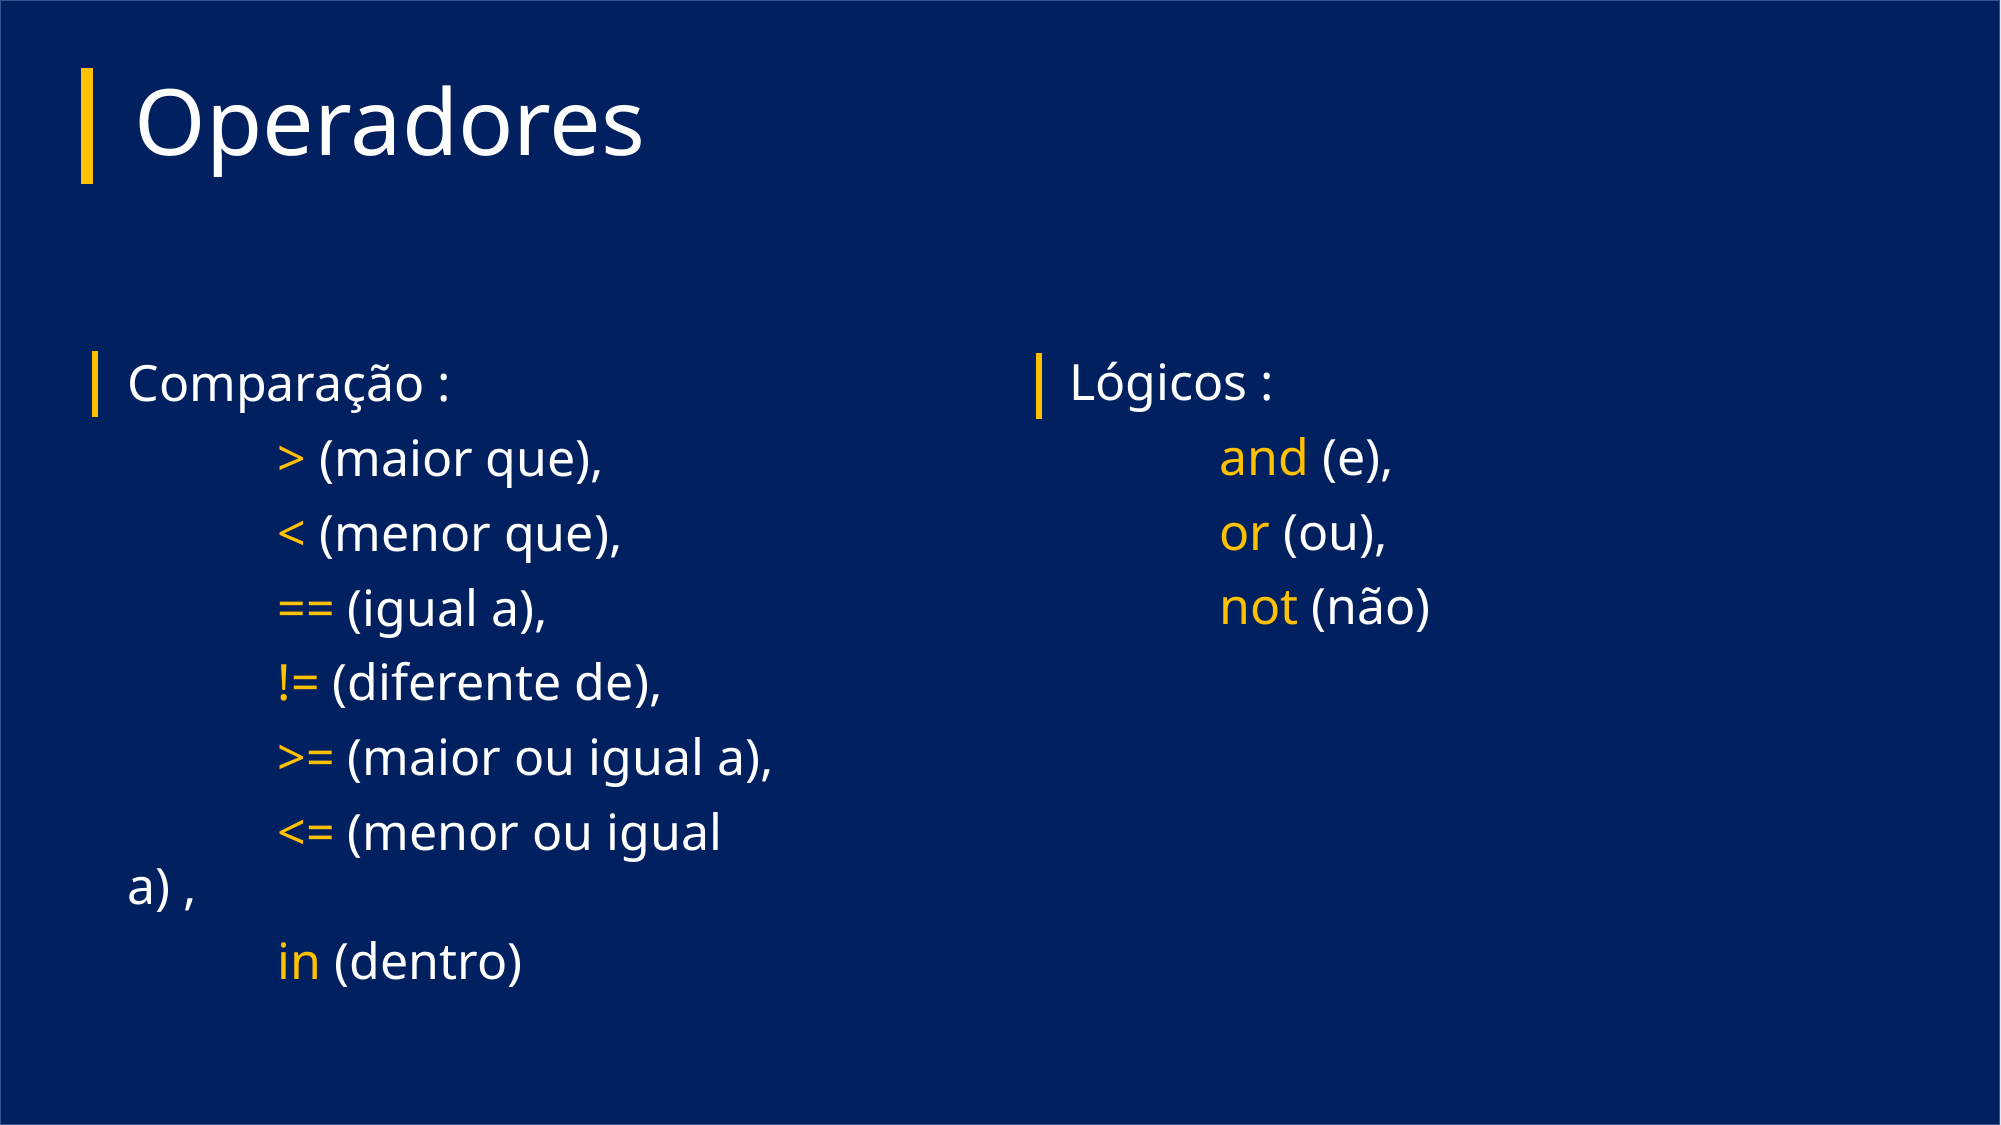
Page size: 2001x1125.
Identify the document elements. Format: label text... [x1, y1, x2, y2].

text_box Lógicos : and (e), or (ou), not (não) [1054, 349, 1733, 1009]
subtitle Comparação : > (maior que), < (menor que), == (igual a), != (diferente de), >= (maior ou igual a), <= (menor ou igual a) , in (dentro) [112, 350, 791, 1011]
title Operadores [119, 62, 1845, 190]
